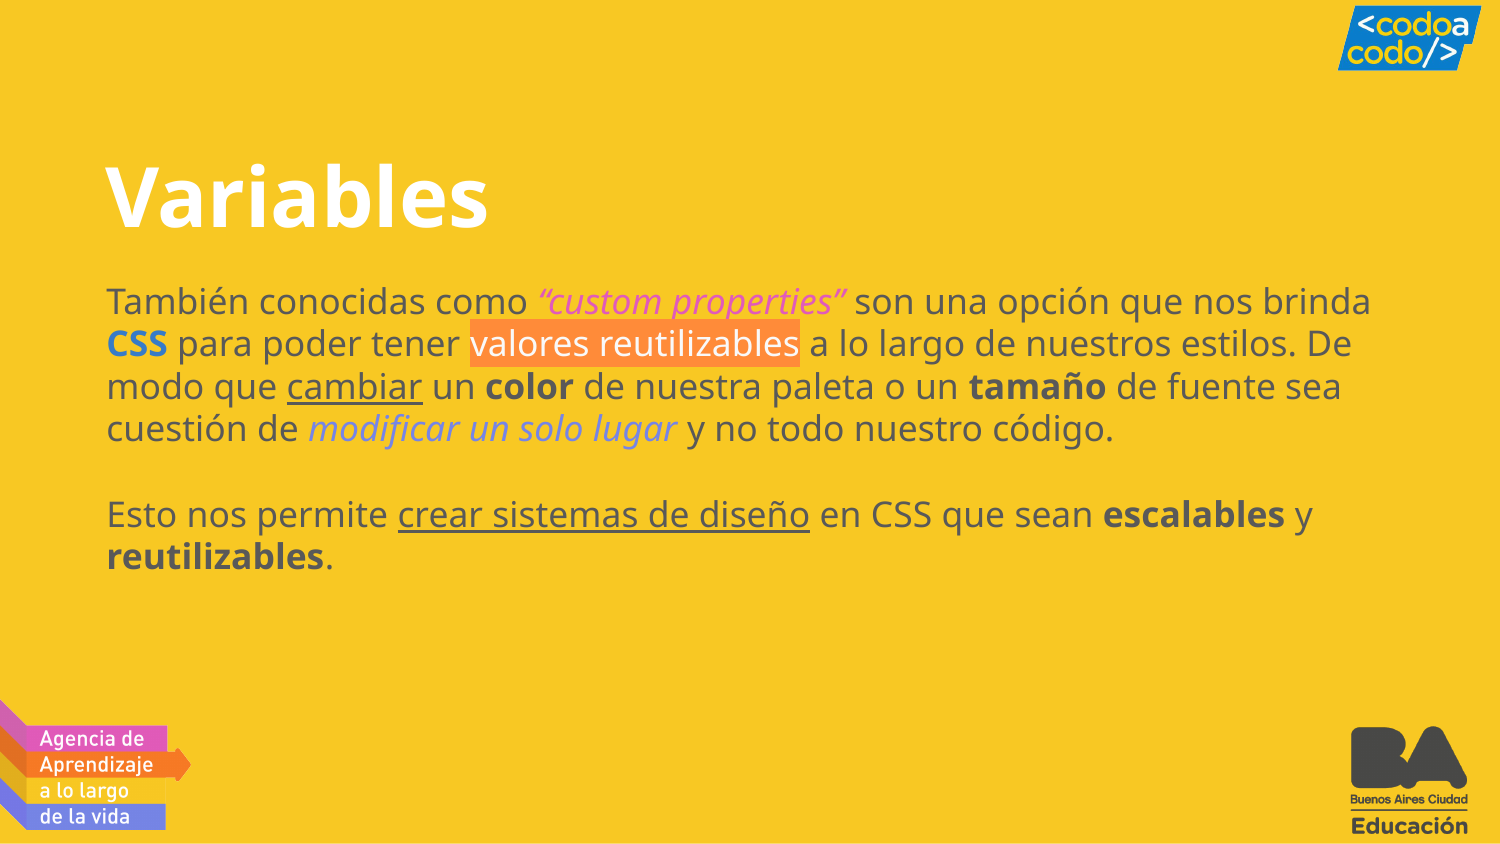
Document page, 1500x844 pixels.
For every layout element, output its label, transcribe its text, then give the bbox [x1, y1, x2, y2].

picture [0, 699, 191, 830]
subtitle También conocidas como “custom properties” son una opción que nos brinda CSS para poder tener valores reutilizables a lo largo de nuestros estilos. De modo que cambiar un color de nuestra paleta o un tamaño de fuente sea cuestión de modificar un solo lugar y no todo nuestro código. Esto nos permite crear sistemas de diseño en CSS que sean escalables y reutilizables. [91, 263, 1433, 699]
picture [1297, 668, 1500, 844]
picture [1410, 5, 1482, 71]
title Variables [90, 1, 1410, 259]
